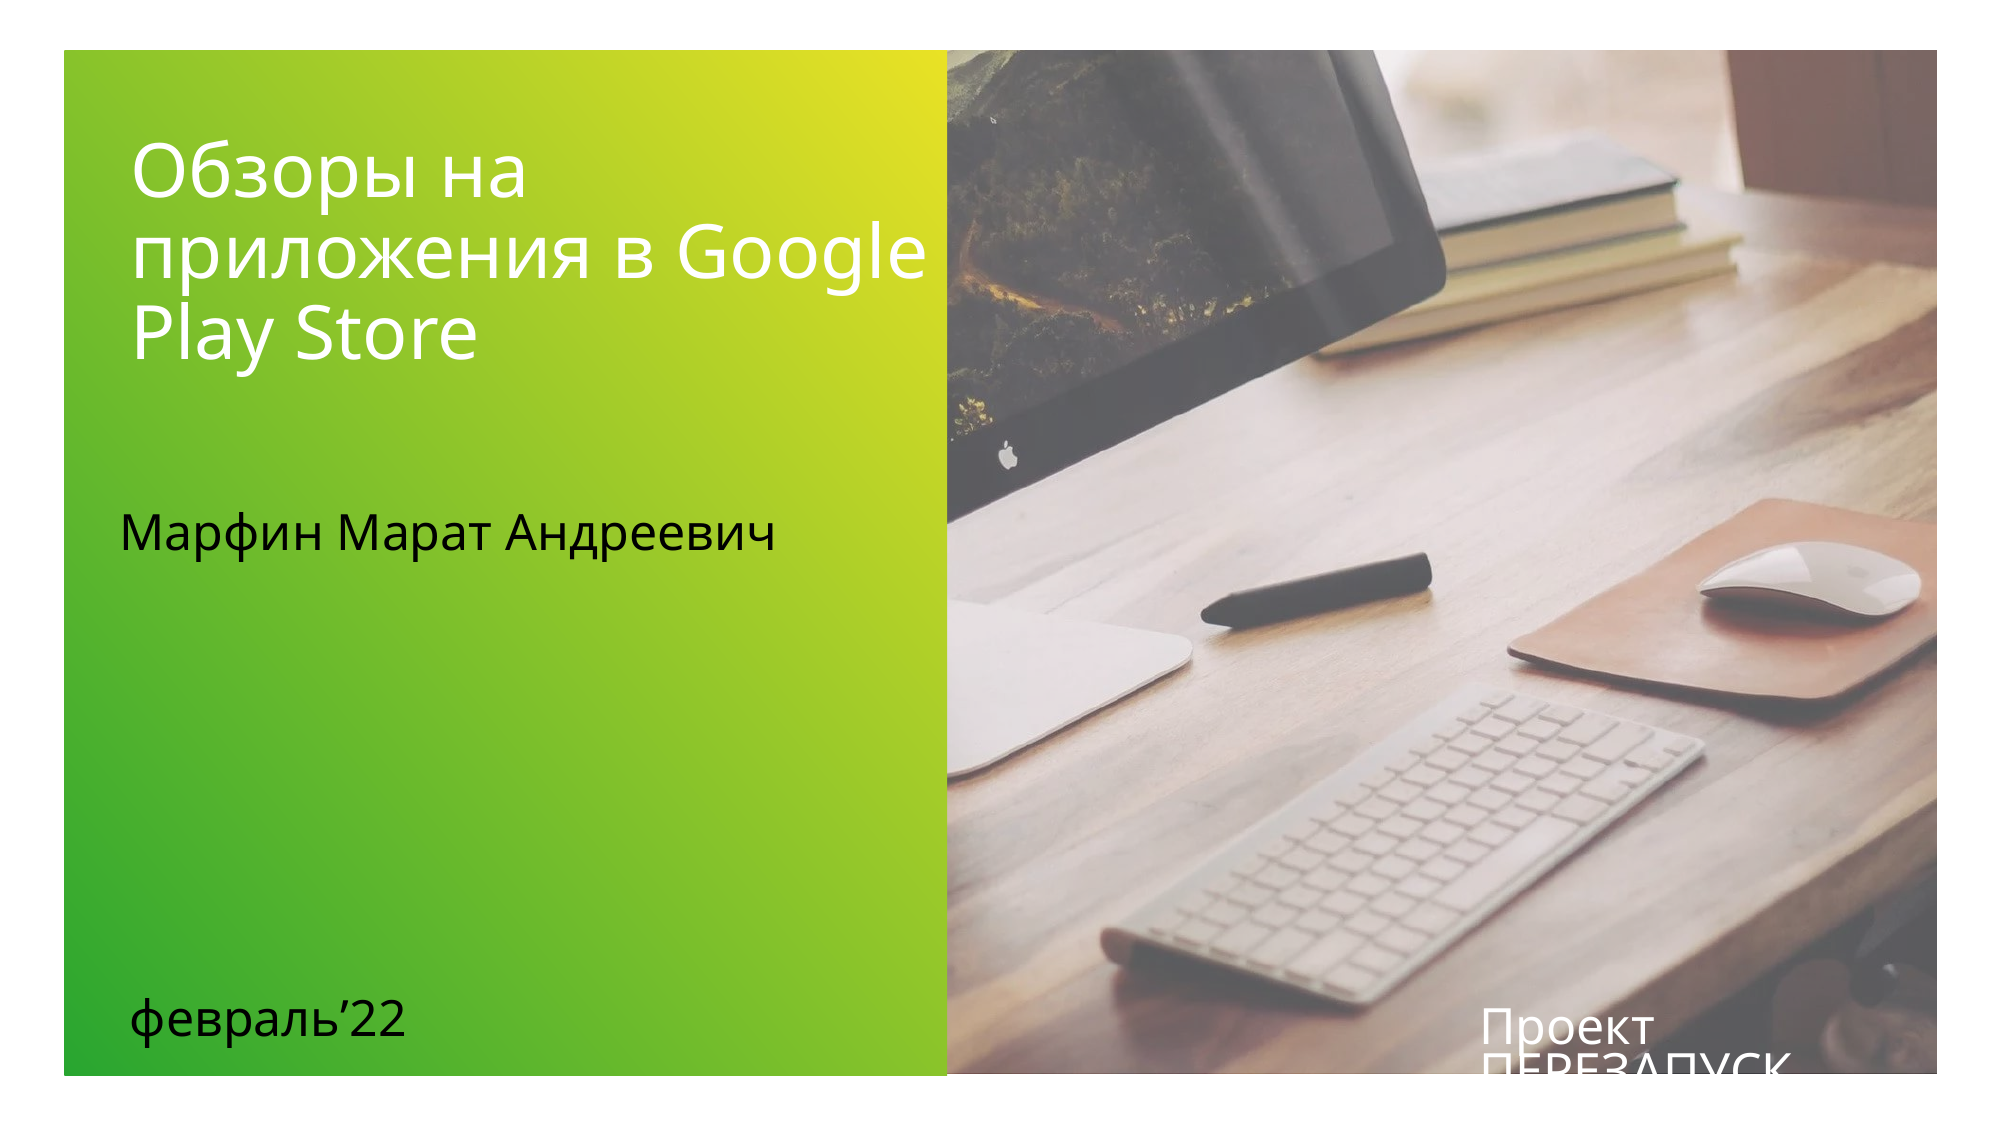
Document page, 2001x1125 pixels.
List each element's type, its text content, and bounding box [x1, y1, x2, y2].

list Марфин Марат Андреевич [104, 500, 948, 760]
title Обзоры на приложения в Google Play Store [115, 224, 948, 384]
text_box февраль’22 [115, 985, 948, 1064]
